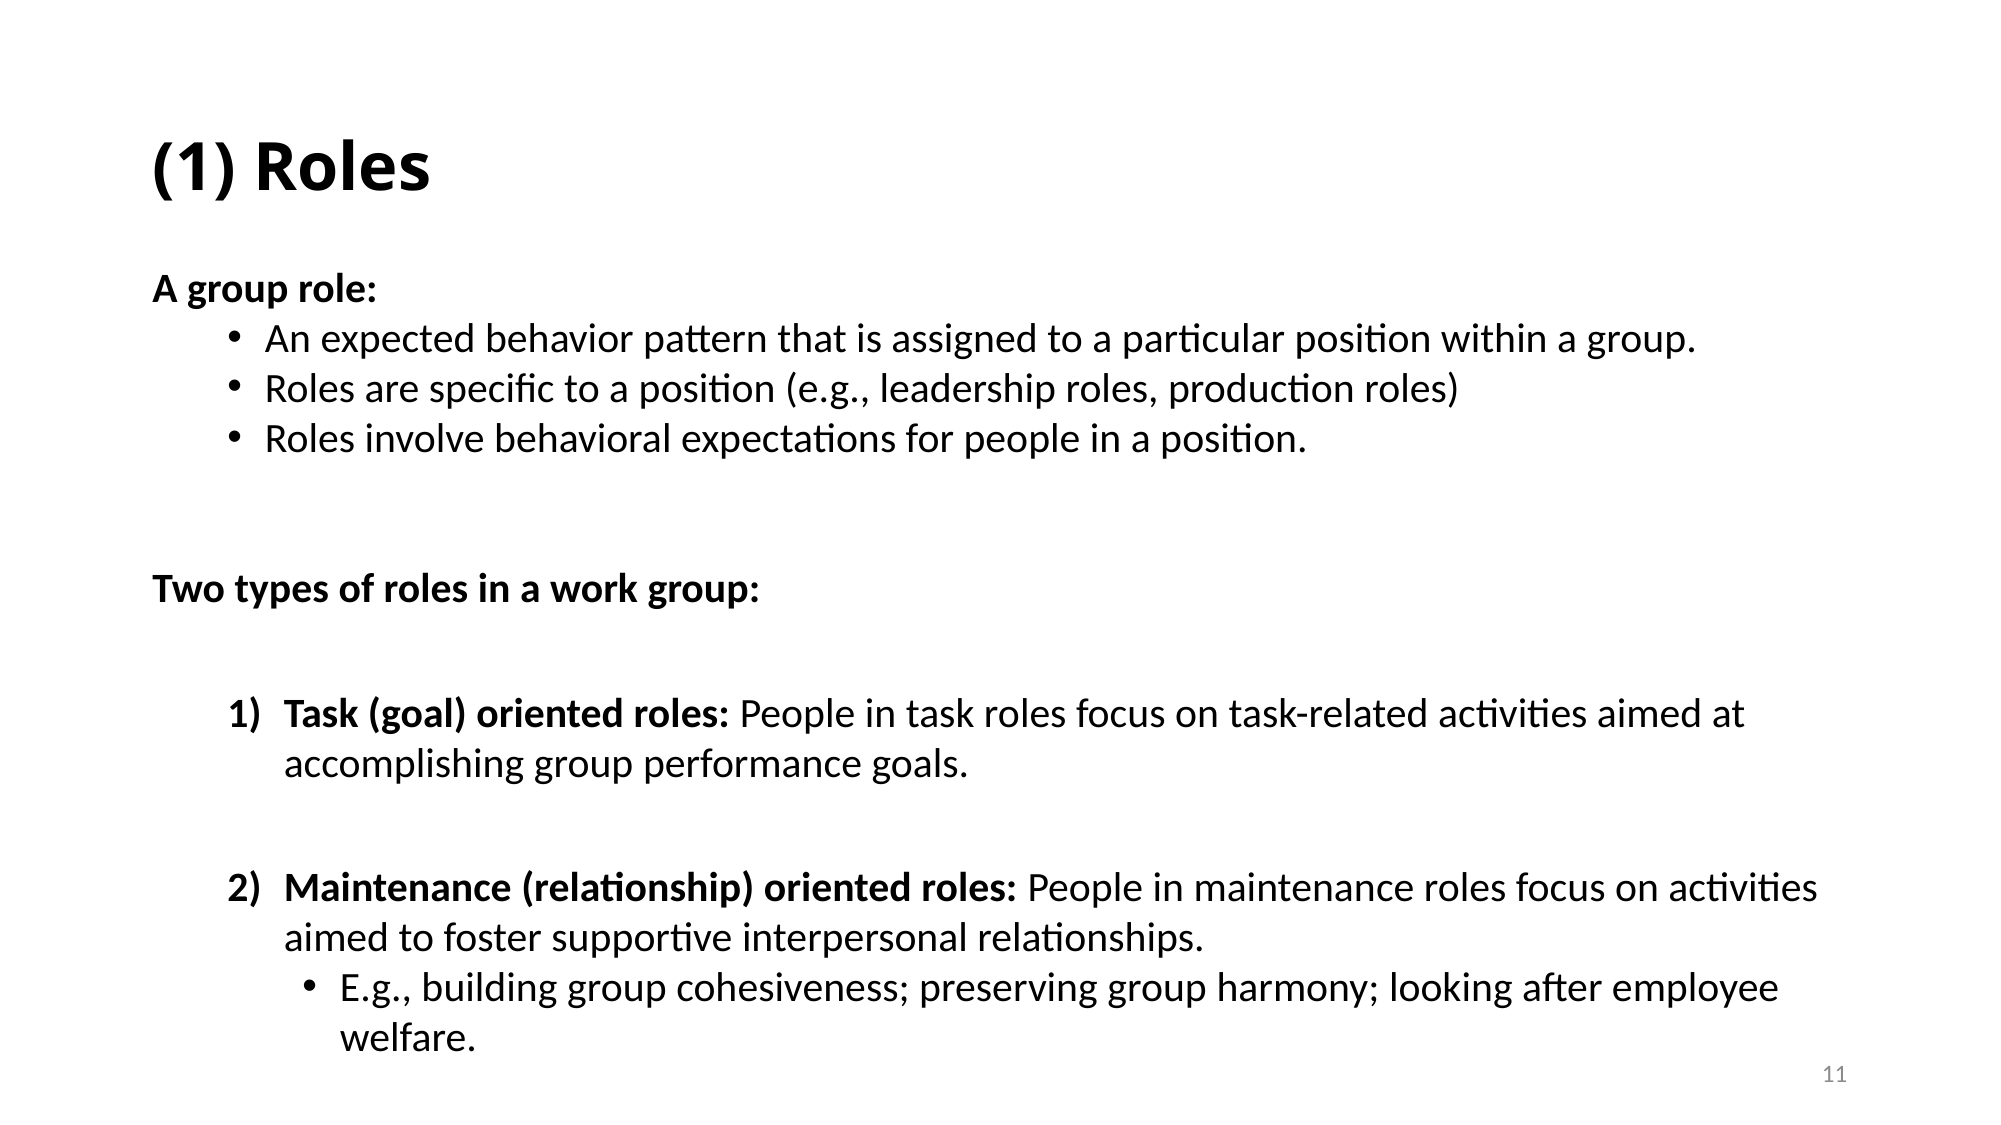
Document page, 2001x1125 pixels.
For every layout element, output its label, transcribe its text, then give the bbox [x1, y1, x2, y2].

title (1) Roles [137, 59, 1863, 253]
slide_number 11 [1412, 1042, 1863, 1103]
list A group role: An expected behavior pattern that is assigned to a particular position within a group. Roles are specific to a position (e.g., leadership roles, production roles) Roles involve behavioral expectations for people in a position. Two types of roles in a work group: Task (goal) oriented roles: People in task roles focus on task-related activities aimed at accomplishing group performance goals. Maintenance (relationship) oriented roles: People in maintenance roles focus on activities aimed to foster supportive interpersonal relationships. E.g., building group cohesiveness; preserving group harmony; looking after employee welfare. [137, 253, 1863, 1015]
